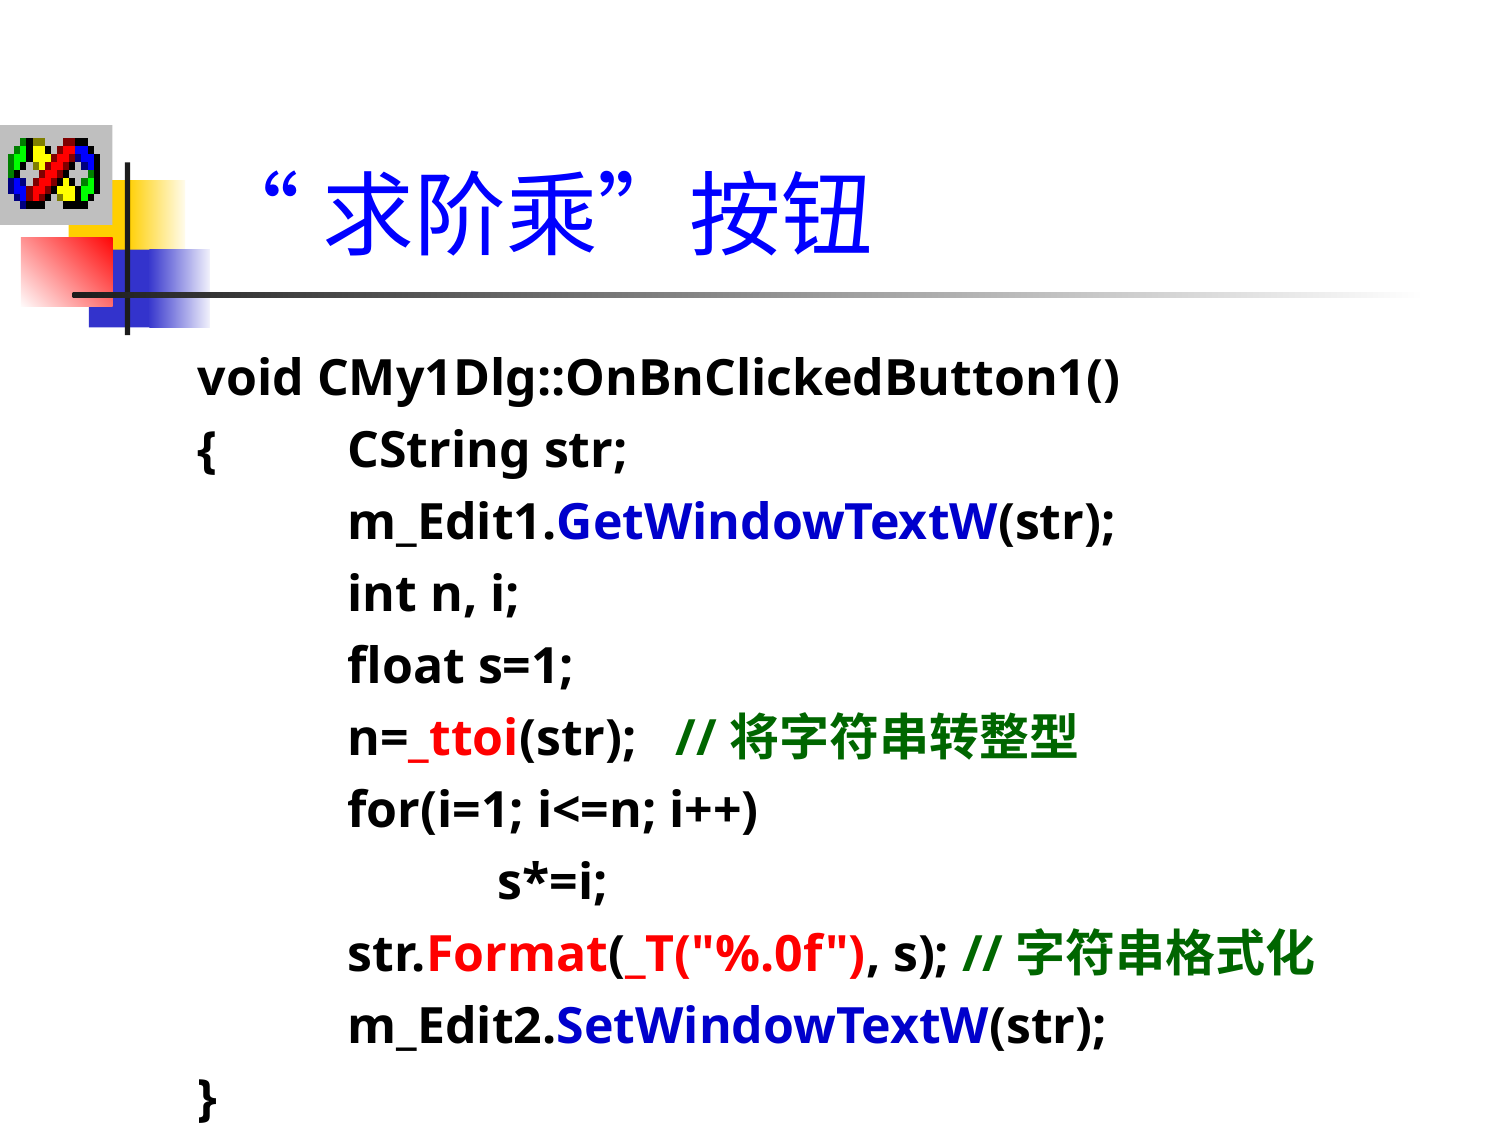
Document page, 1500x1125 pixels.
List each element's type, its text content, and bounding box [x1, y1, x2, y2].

picture [0, 125, 113, 225]
text_box void CMy1Dlg::OnBnClickedButton1() { CString str; m_Edit1.GetWindowTextW(str); int n, i; float s=1; n=_ttoi(str); //将字符串转整型 for(i=1; i<=n; i++) s*=i; str.Format(_T("%.0f"), s); //字符串格式化 m_Edit2.SetWindowTextW(str); } [183, 326, 1365, 1125]
text_box “求阶乘”按钮 [194, 149, 1495, 274]
